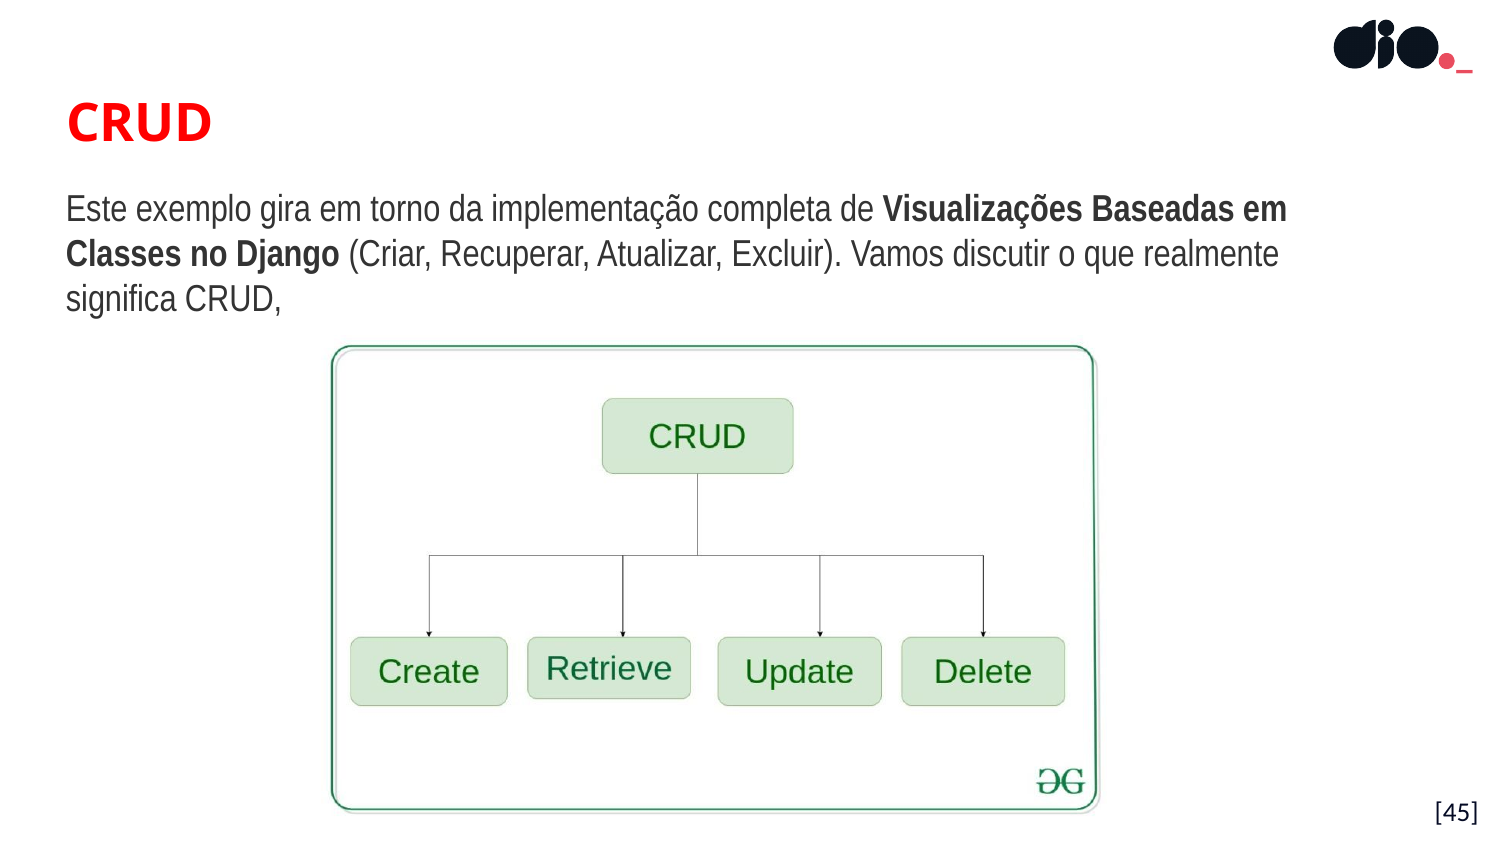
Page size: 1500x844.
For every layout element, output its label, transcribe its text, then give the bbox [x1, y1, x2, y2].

picture [1333, 19, 1473, 74]
text_box Este exemplo gira em torno da implementação completa de Visualizações Baseadas em Classes no Django (Criar, Recuperar, Atualizar, Excluir). Vamos discutir o que realmente significa CRUD, [51, 176, 1316, 327]
picture [320, 335, 1108, 820]
title CRUD [51, 72, 1449, 167]
slide_number [45] [1403, 779, 1494, 844]
